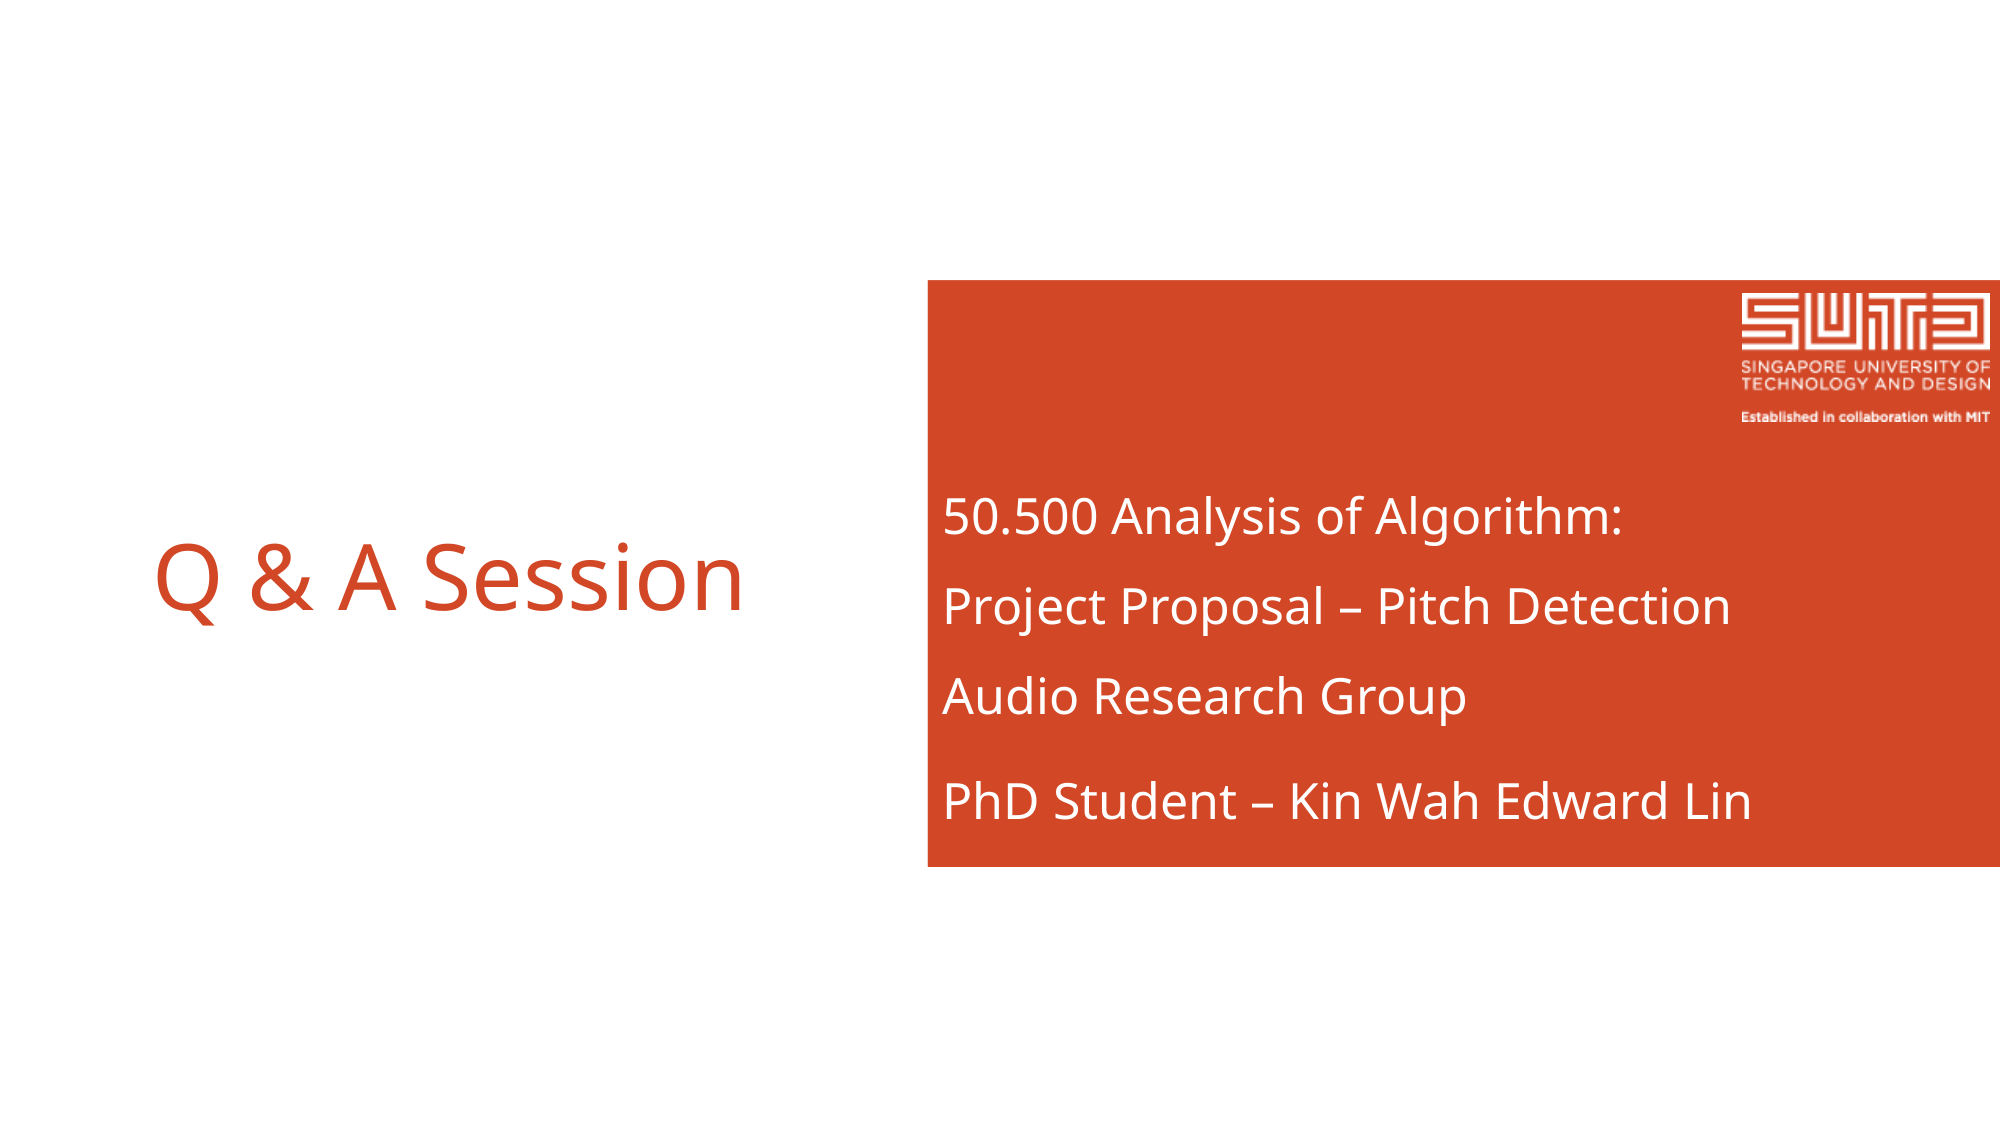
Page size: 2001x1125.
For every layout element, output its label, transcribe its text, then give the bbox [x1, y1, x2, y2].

picture [1742, 293, 1990, 422]
list 50.500 Analysis of Algorithm: Project Proposal – Pitch Detection Audio Research Group PhD Student – Kin Wah Edward Lin [927, 421, 1889, 862]
title Q & A Session [137, 394, 896, 753]
